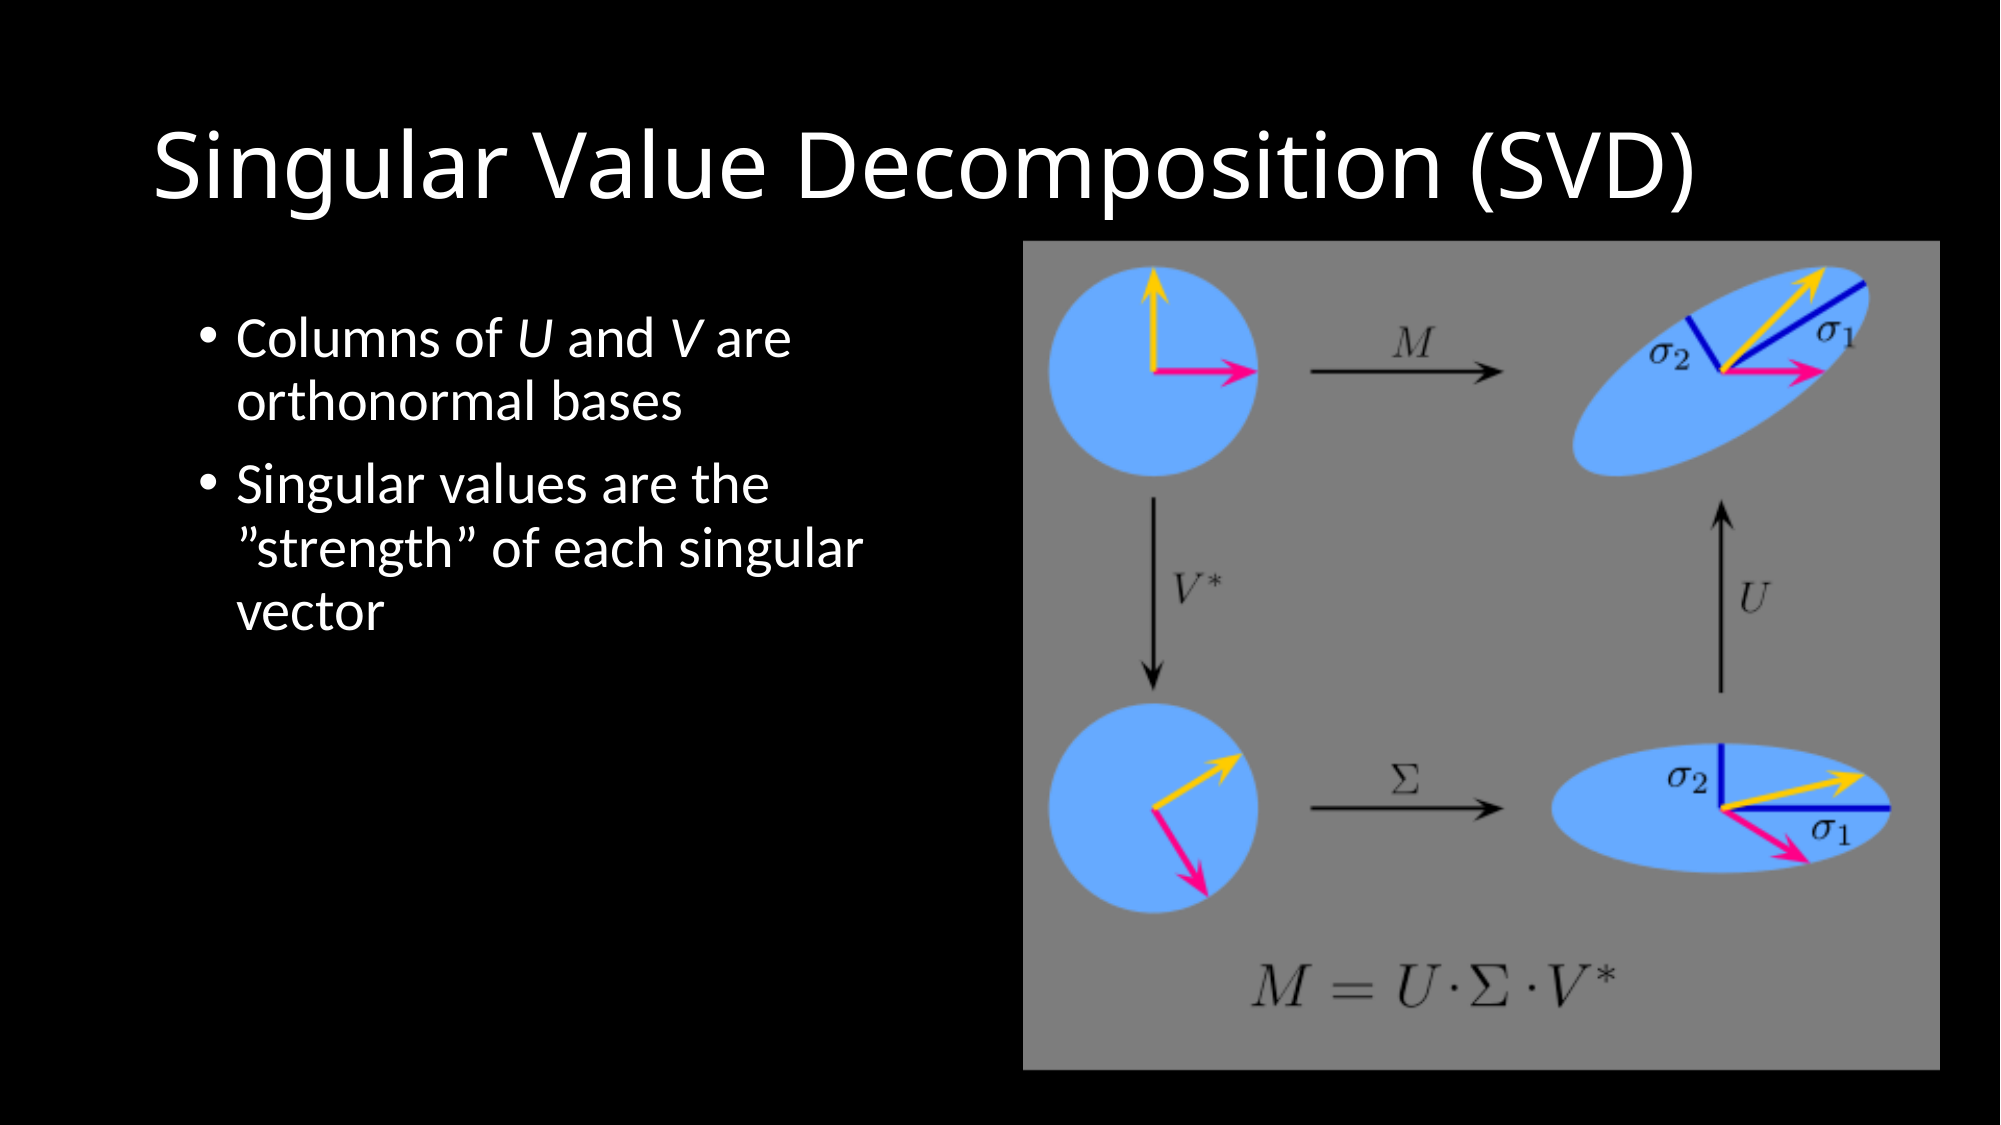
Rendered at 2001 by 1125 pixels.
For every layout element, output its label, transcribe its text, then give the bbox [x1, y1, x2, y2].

list Columns of U and V are orthonormal bases Singular values are the ”strength” of each singular vector [183, 299, 1023, 1014]
title Singular Value Decomposition (SVD) [137, 59, 1863, 278]
picture [1023, 239, 1940, 1074]
